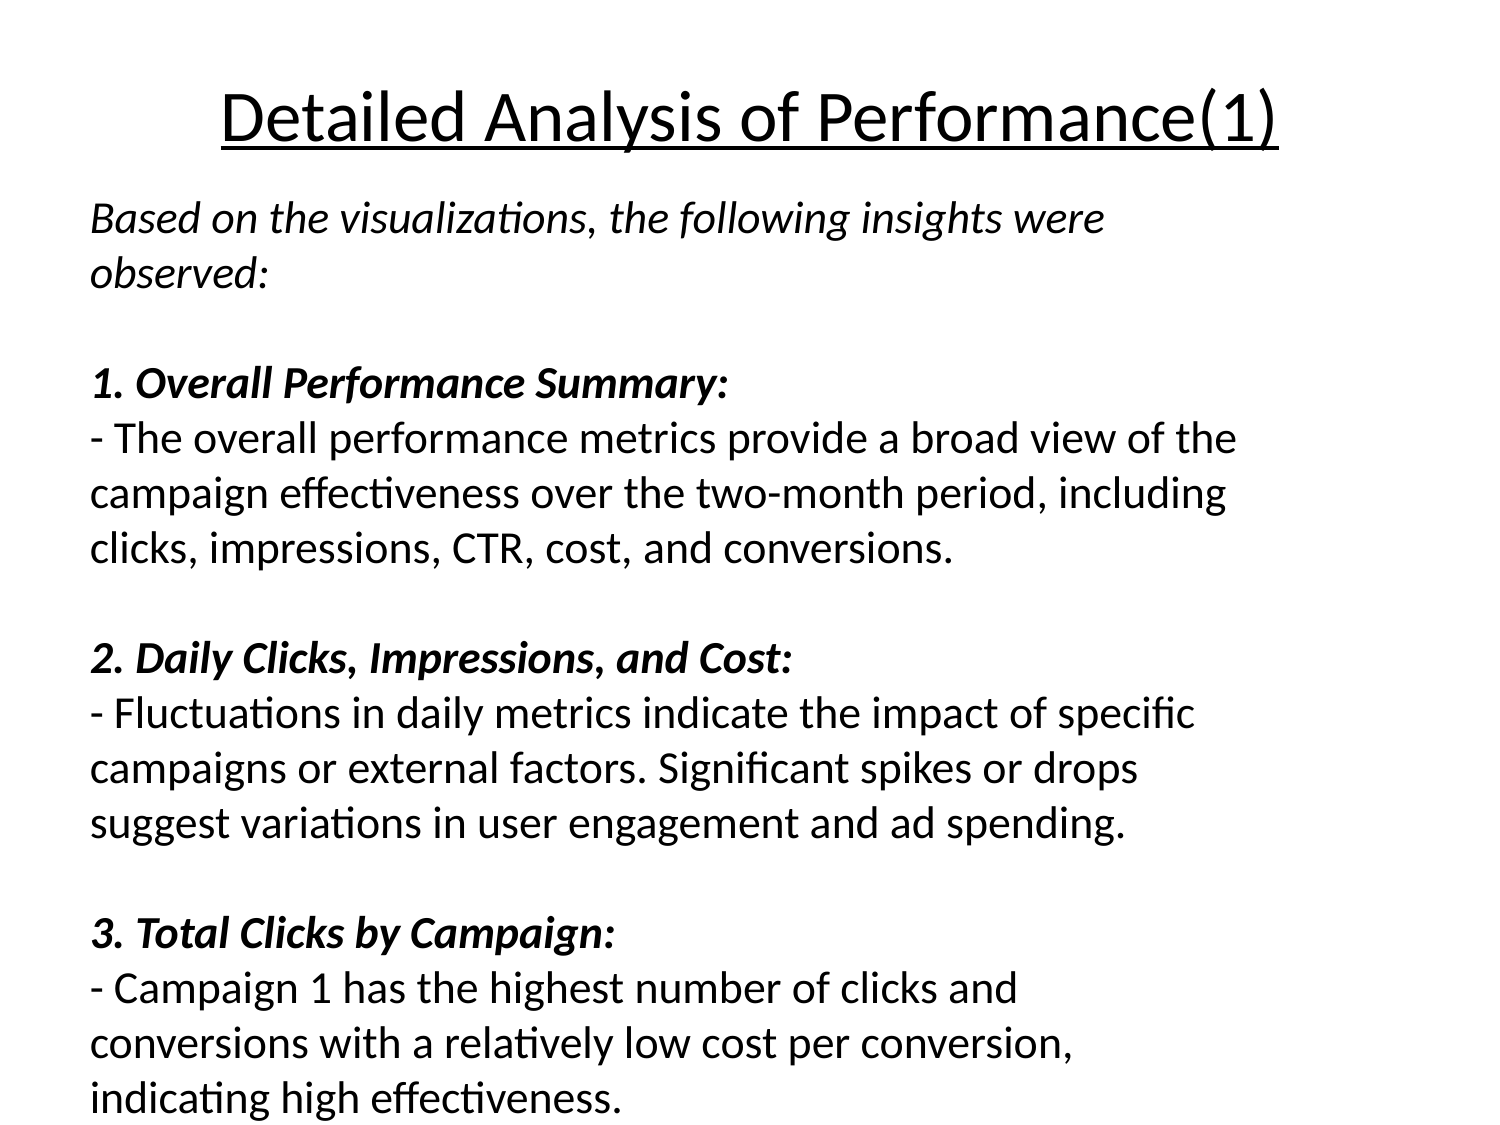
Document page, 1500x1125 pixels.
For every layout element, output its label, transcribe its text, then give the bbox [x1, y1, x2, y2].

title Detailed Analysis of Performance(1) [75, 18, 1425, 206]
text_box Based on the visualizations, the following insights were observed: 1. Overall Performance Summary: - The overall performance metrics provide a broad view of the campaign effectiveness over the two-month period, including clicks, impressions, CTR, cost, and conversions. 2. Daily Clicks, Impressions, and Cost: - Fluctuations in daily metrics indicate the impact of specific campaigns or external factors. Significant spikes or drops suggest variations in user engagement and ad spending. 3. Total Clicks by Campaign: - Campaign 1 has the highest number of clicks and conversions with a relatively low cost per conversion, indicating high effectiveness. [75, 180, 1258, 1125]
